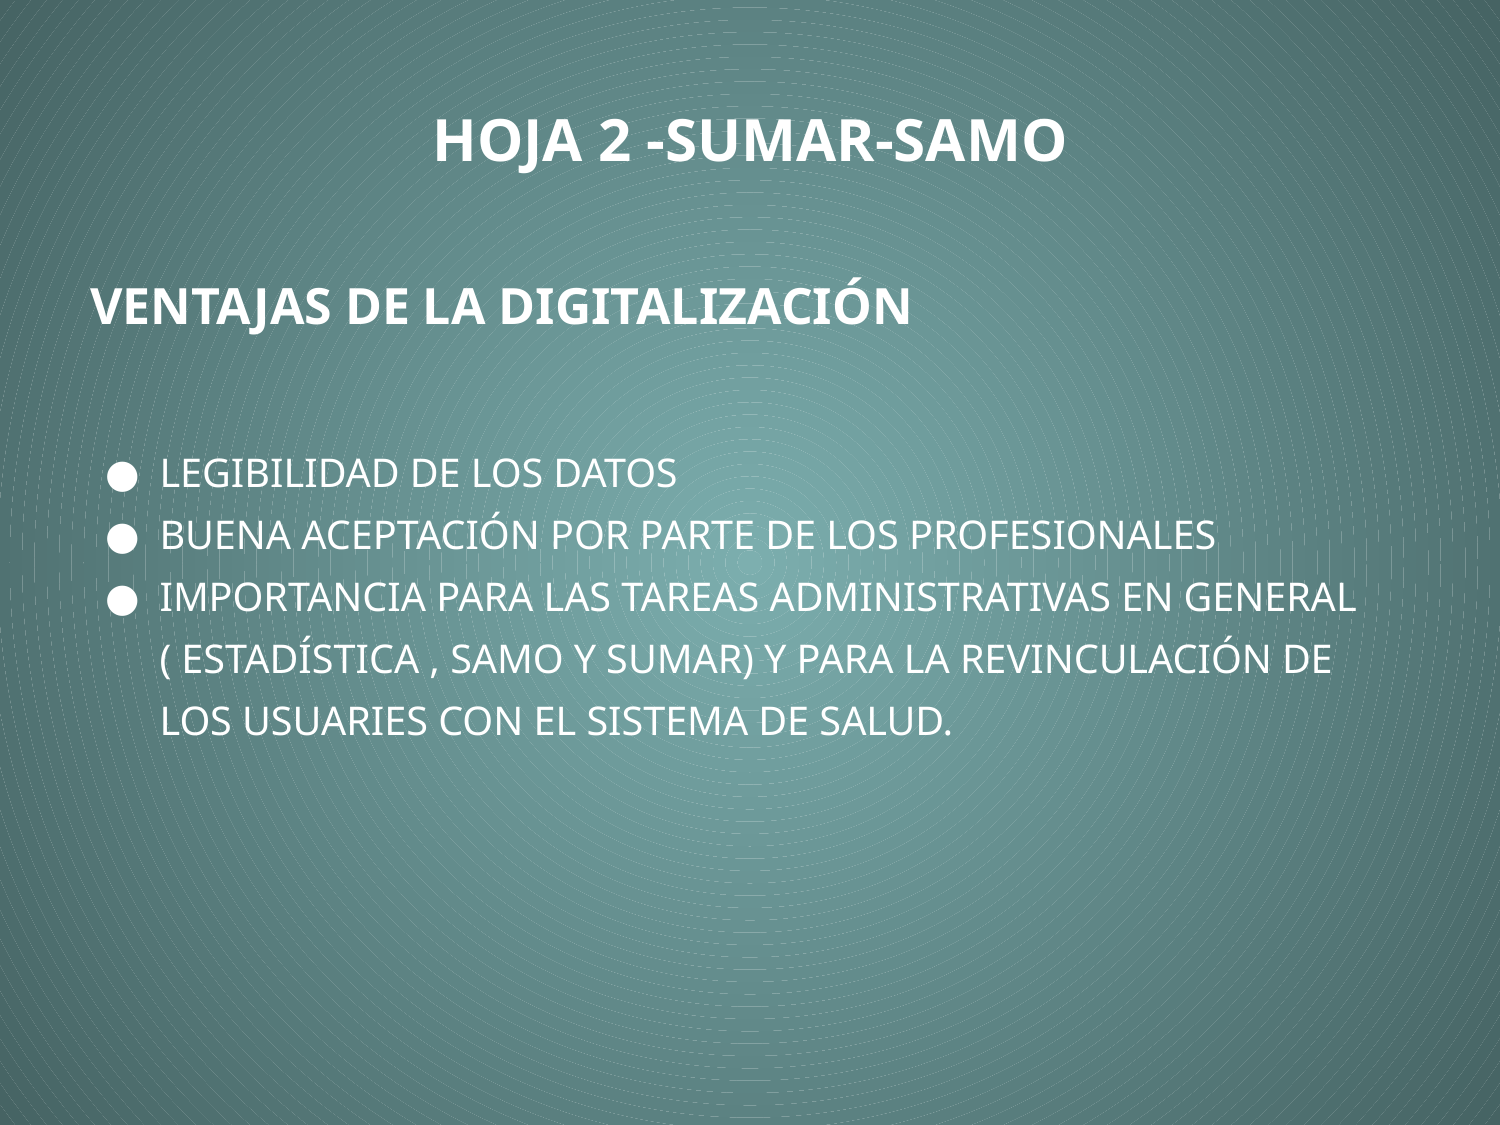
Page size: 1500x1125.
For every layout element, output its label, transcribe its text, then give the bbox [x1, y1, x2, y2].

list VENTAJAS DE LA DIGITALIZACIÓN [75, 242, 1179, 348]
title HOJA 2 -SUMAR-SAMO [75, 45, 1425, 233]
list LEGIBILIDAD DE LOS DATOS BUENA ACEPTACIÓN POR PARTE DE LOS PROFESIONALES IMPORTANCIA PARA LAS TAREAS ADMINISTRATIVAS EN GENERAL ( ESTADÍSTICA , SAMO Y SUMAR) Y PARA LA REVINCULACIÓN DE LOS USUARIES CON EL SISTEMA DE SALUD. [75, 356, 1416, 764]
